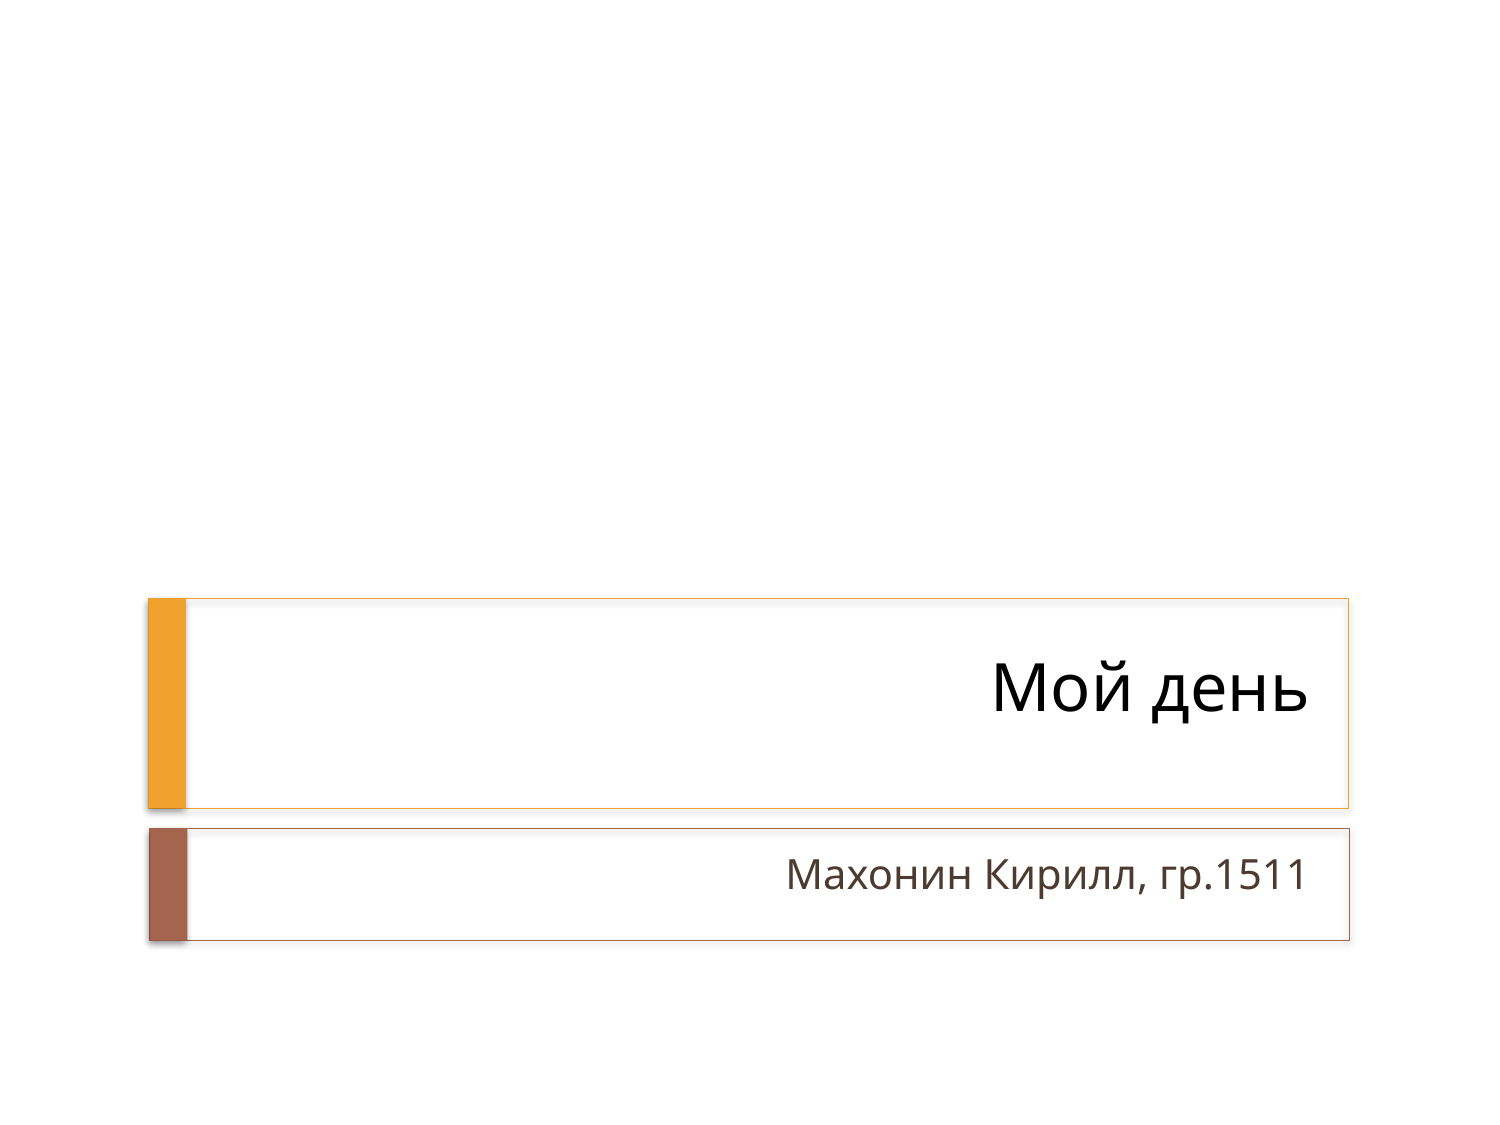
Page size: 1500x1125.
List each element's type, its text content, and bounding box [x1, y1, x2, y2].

title Мой день [200, 637, 1325, 800]
subtitle Махонин Кирилл, гр.1511 [200, 840, 1325, 929]
